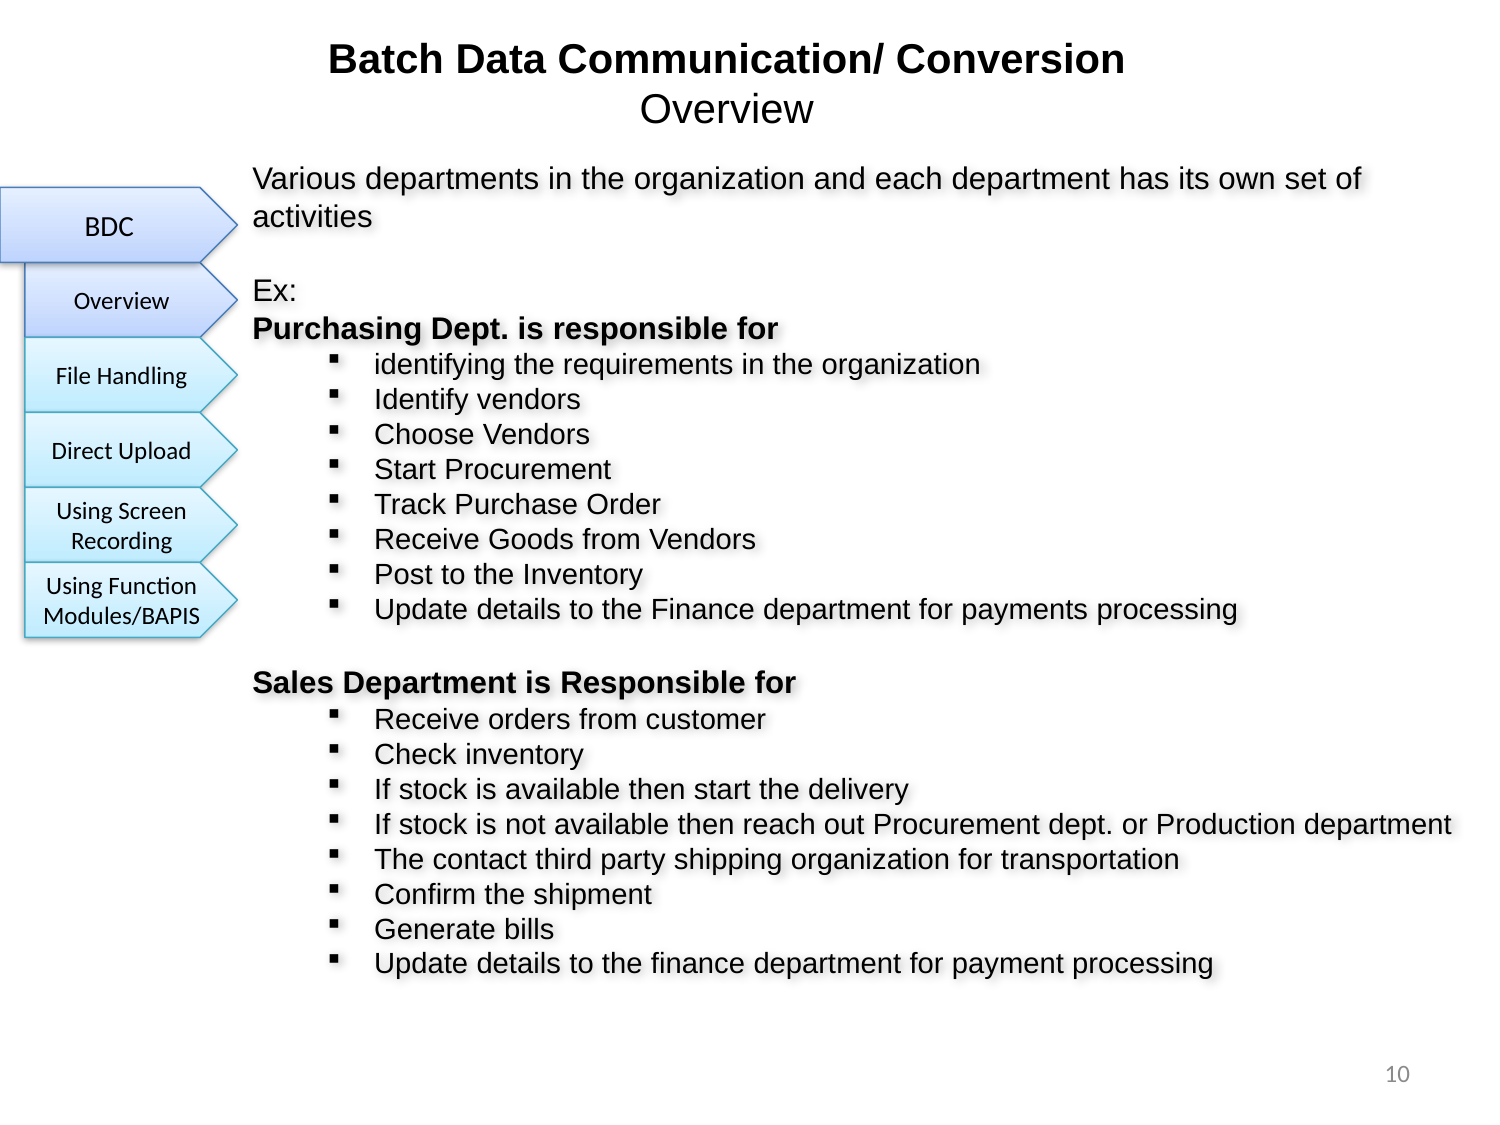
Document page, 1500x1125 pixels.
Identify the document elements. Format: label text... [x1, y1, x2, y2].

text_box File Handling [24, 336, 234, 412]
text_box Batch Data Communication/ Conversion Overview [312, 24, 1141, 140]
text_box Overview [24, 266, 234, 337]
text_box Various departments in the organization and each department has its own set of activities Ex: Purchasing Dept. is responsible for identifying the requirements in the organization Identify vendors Choose Vendors Start Procurement Track Purchase Order Receive Goods from Vendors Post to the Inventory Update details to the Finance department for payments processing Sales Department is Responsible for Receive orders from customer Check inventory If stock is available then start the delivery If stock is not available then reach out Procurement dept. or Production department The contact third party shipping organization for transportation Confirm the shipment Generate bills Update details to the finance department for payment processing [237, 151, 1475, 988]
text_box Direct Upload [24, 411, 234, 487]
text_box Using Screen Recording [24, 486, 234, 562]
text_box Using Function Modules/BAPIS [24, 561, 234, 639]
slide_number 10 [1074, 1042, 1425, 1103]
text_box BDC [0, 186, 234, 264]
